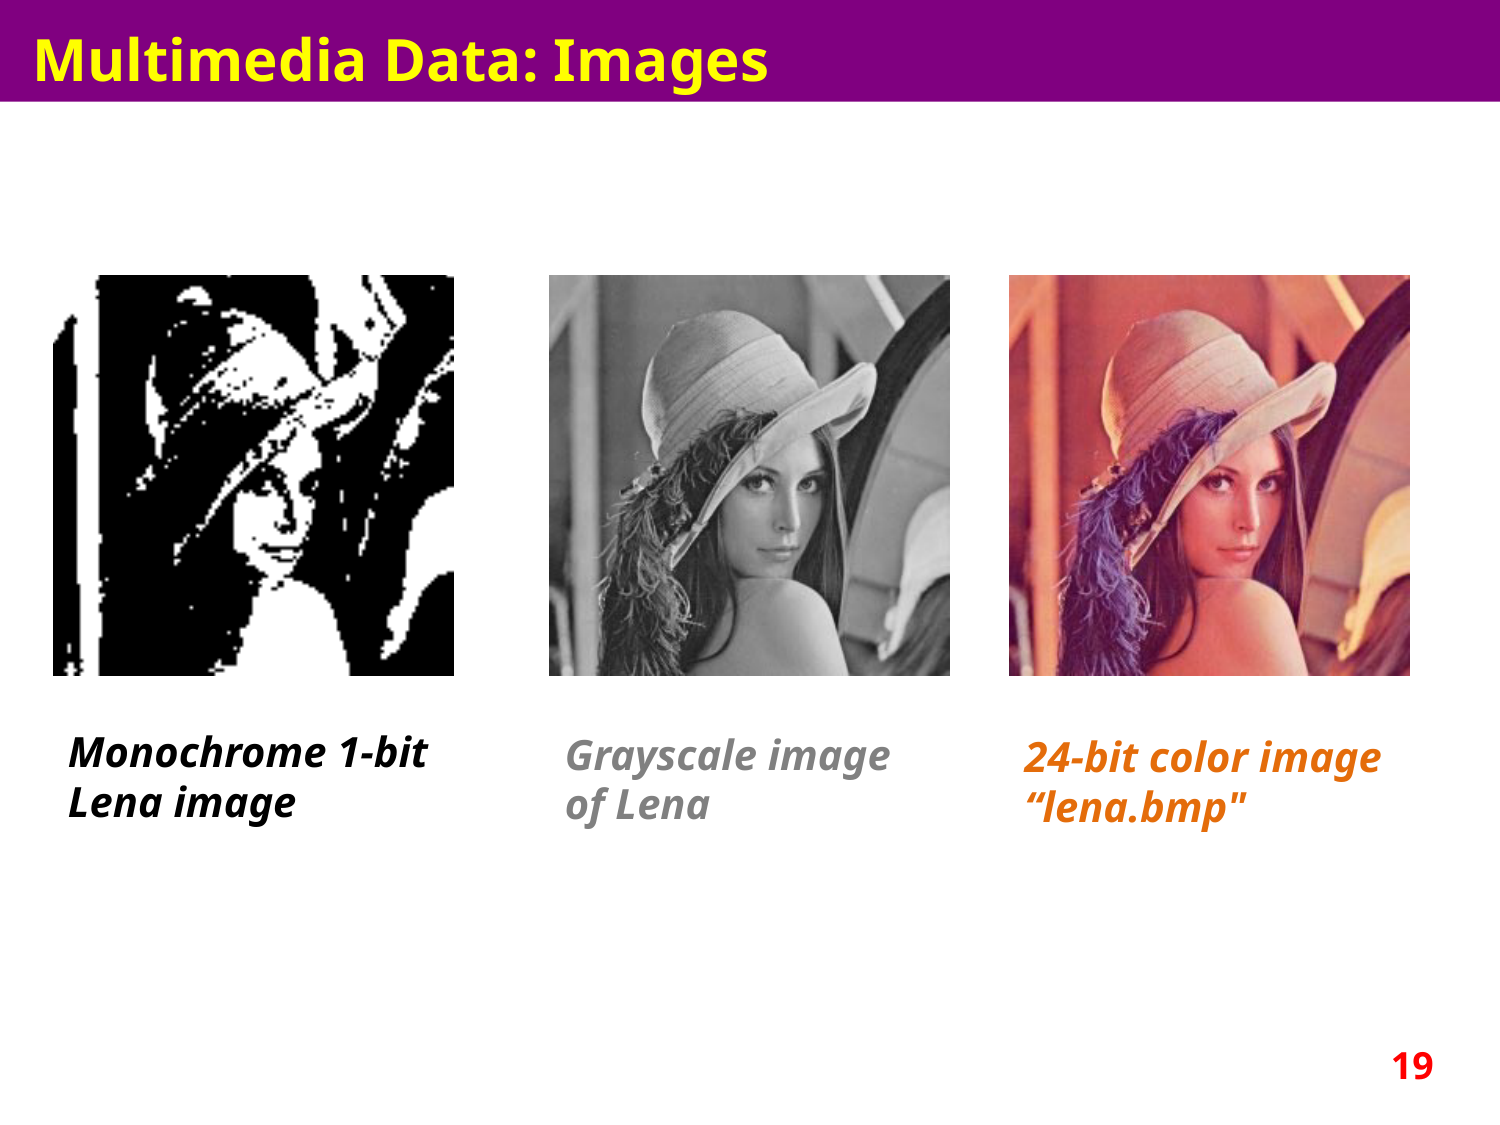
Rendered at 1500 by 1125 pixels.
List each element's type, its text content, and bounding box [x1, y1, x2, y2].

text_box 24-bit color image “lena.bmp" [1009, 723, 1410, 839]
picture [52, 275, 454, 676]
text_box Grayscale image of Lena [549, 720, 950, 836]
text_box 19 [1375, 1034, 1471, 1095]
title Multimedia Data: Images [17, 10, 1353, 106]
text_box [0, 0, 1500, 102]
picture [549, 275, 951, 676]
picture [1009, 275, 1411, 676]
text_box Monochrome 1-bit Lena image [53, 718, 454, 834]
